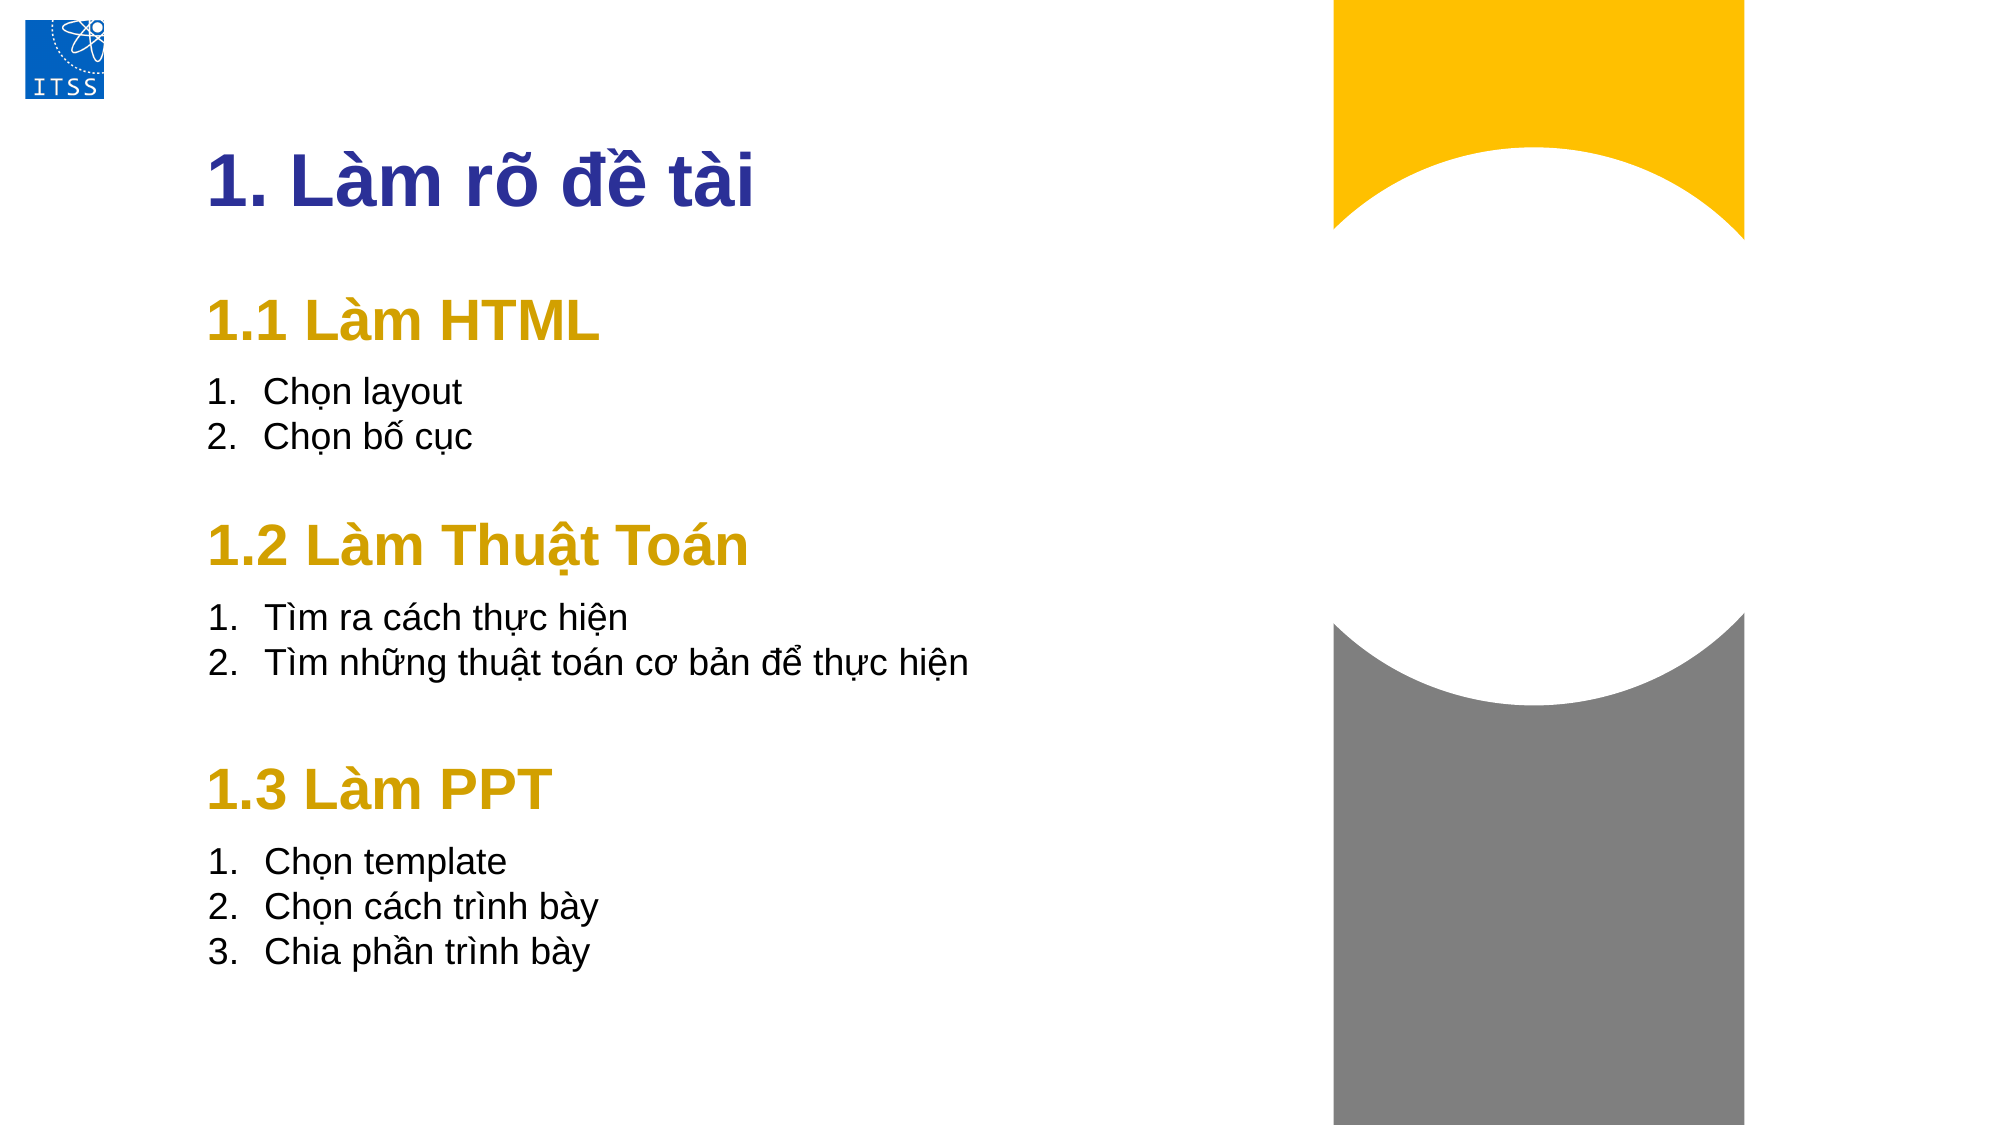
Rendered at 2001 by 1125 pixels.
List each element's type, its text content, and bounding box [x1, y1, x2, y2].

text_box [191, 274, 1192, 466]
picture [25, 20, 104, 99]
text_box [192, 499, 1194, 692]
text_box 1. Làm rõ đề tài [191, 124, 1284, 230]
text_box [191, 743, 1194, 982]
